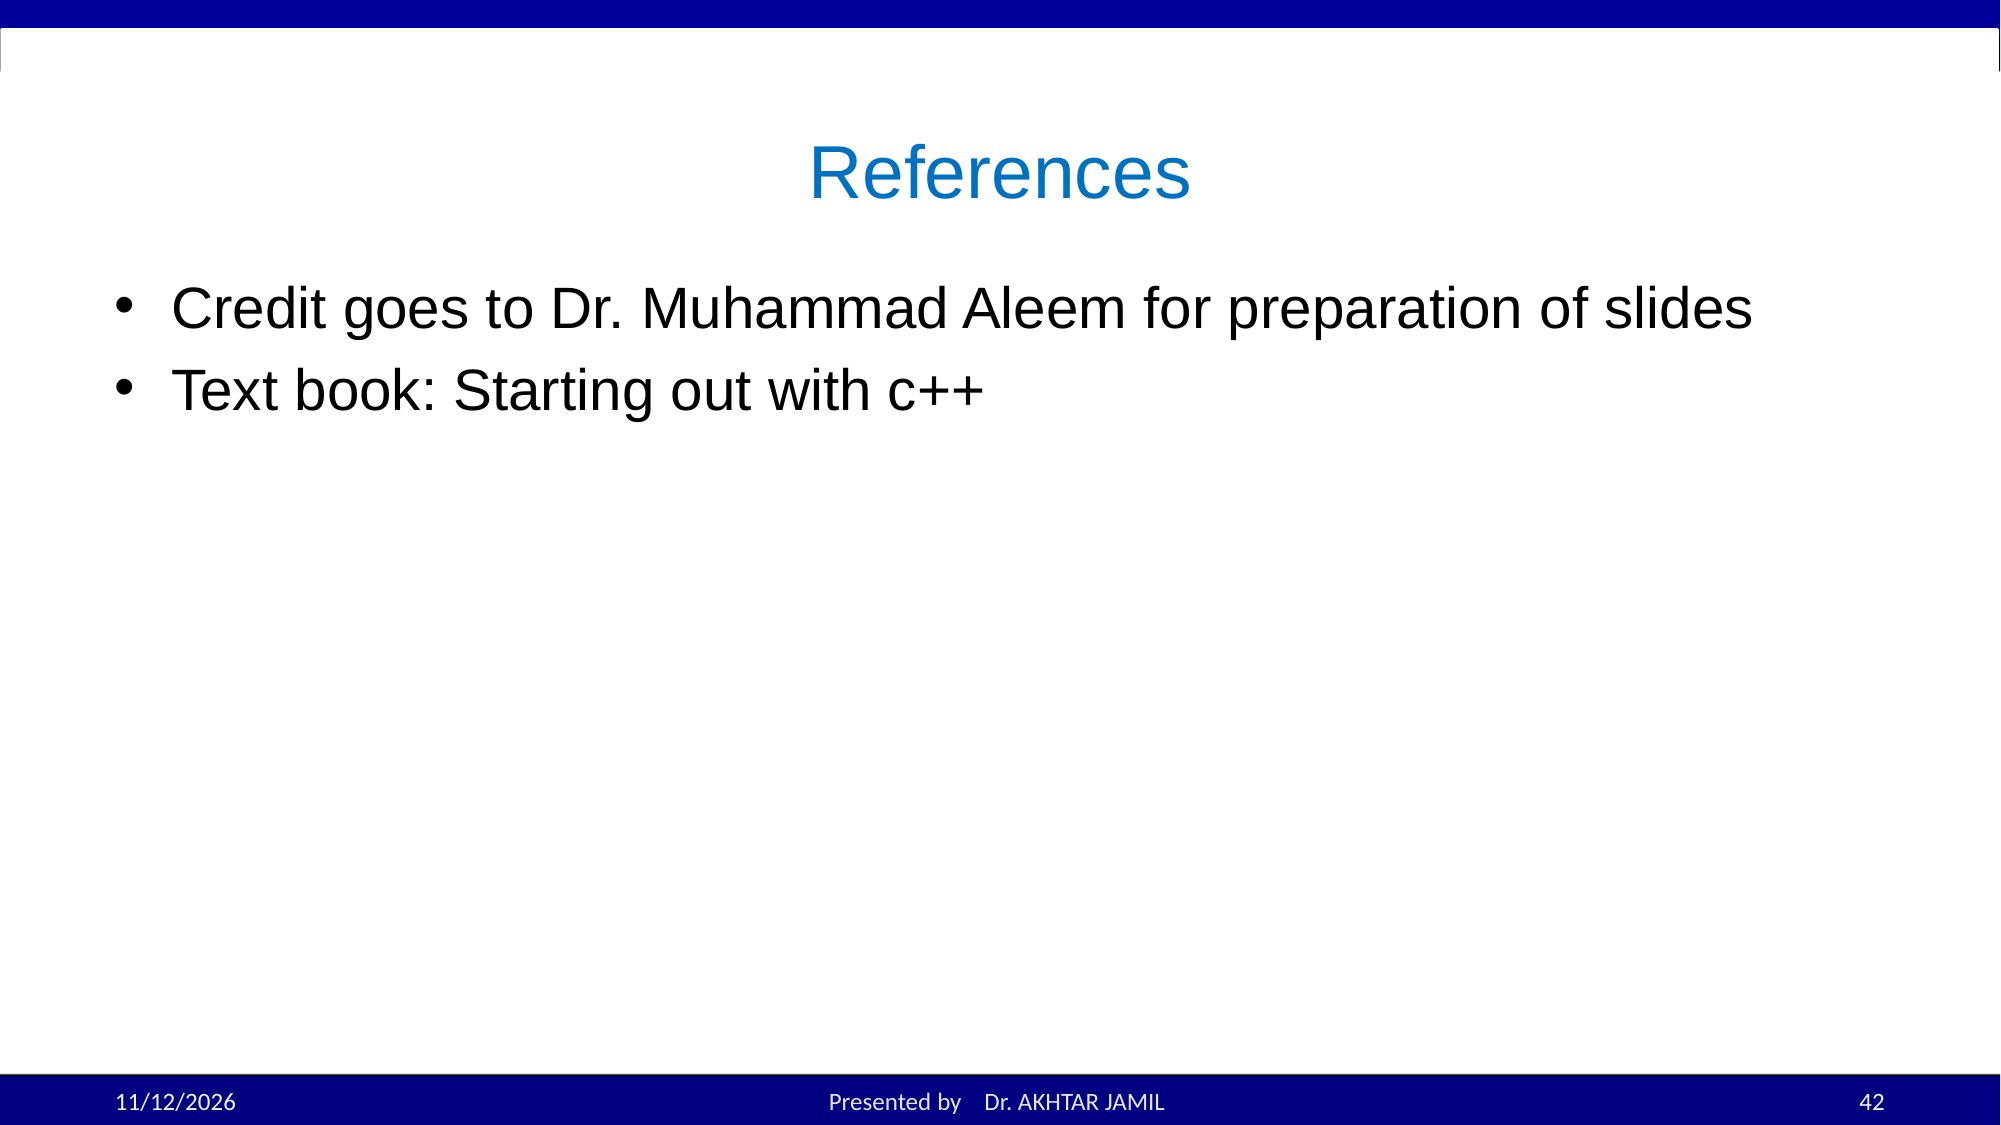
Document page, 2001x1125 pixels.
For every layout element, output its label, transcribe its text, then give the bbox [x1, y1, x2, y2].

footer Presented by Dr. AKHTAR JAMIL [683, 1062, 1317, 1125]
slide_number 42 [1433, 1062, 1900, 1125]
picture [0, 0, 2001, 1125]
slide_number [99, 1062, 567, 1125]
list Credit goes to Dr. Muhammad Aleem for preparation of slides Text book: Starting out with c++ [99, 262, 1900, 1005]
title References [99, 99, 1900, 238]
